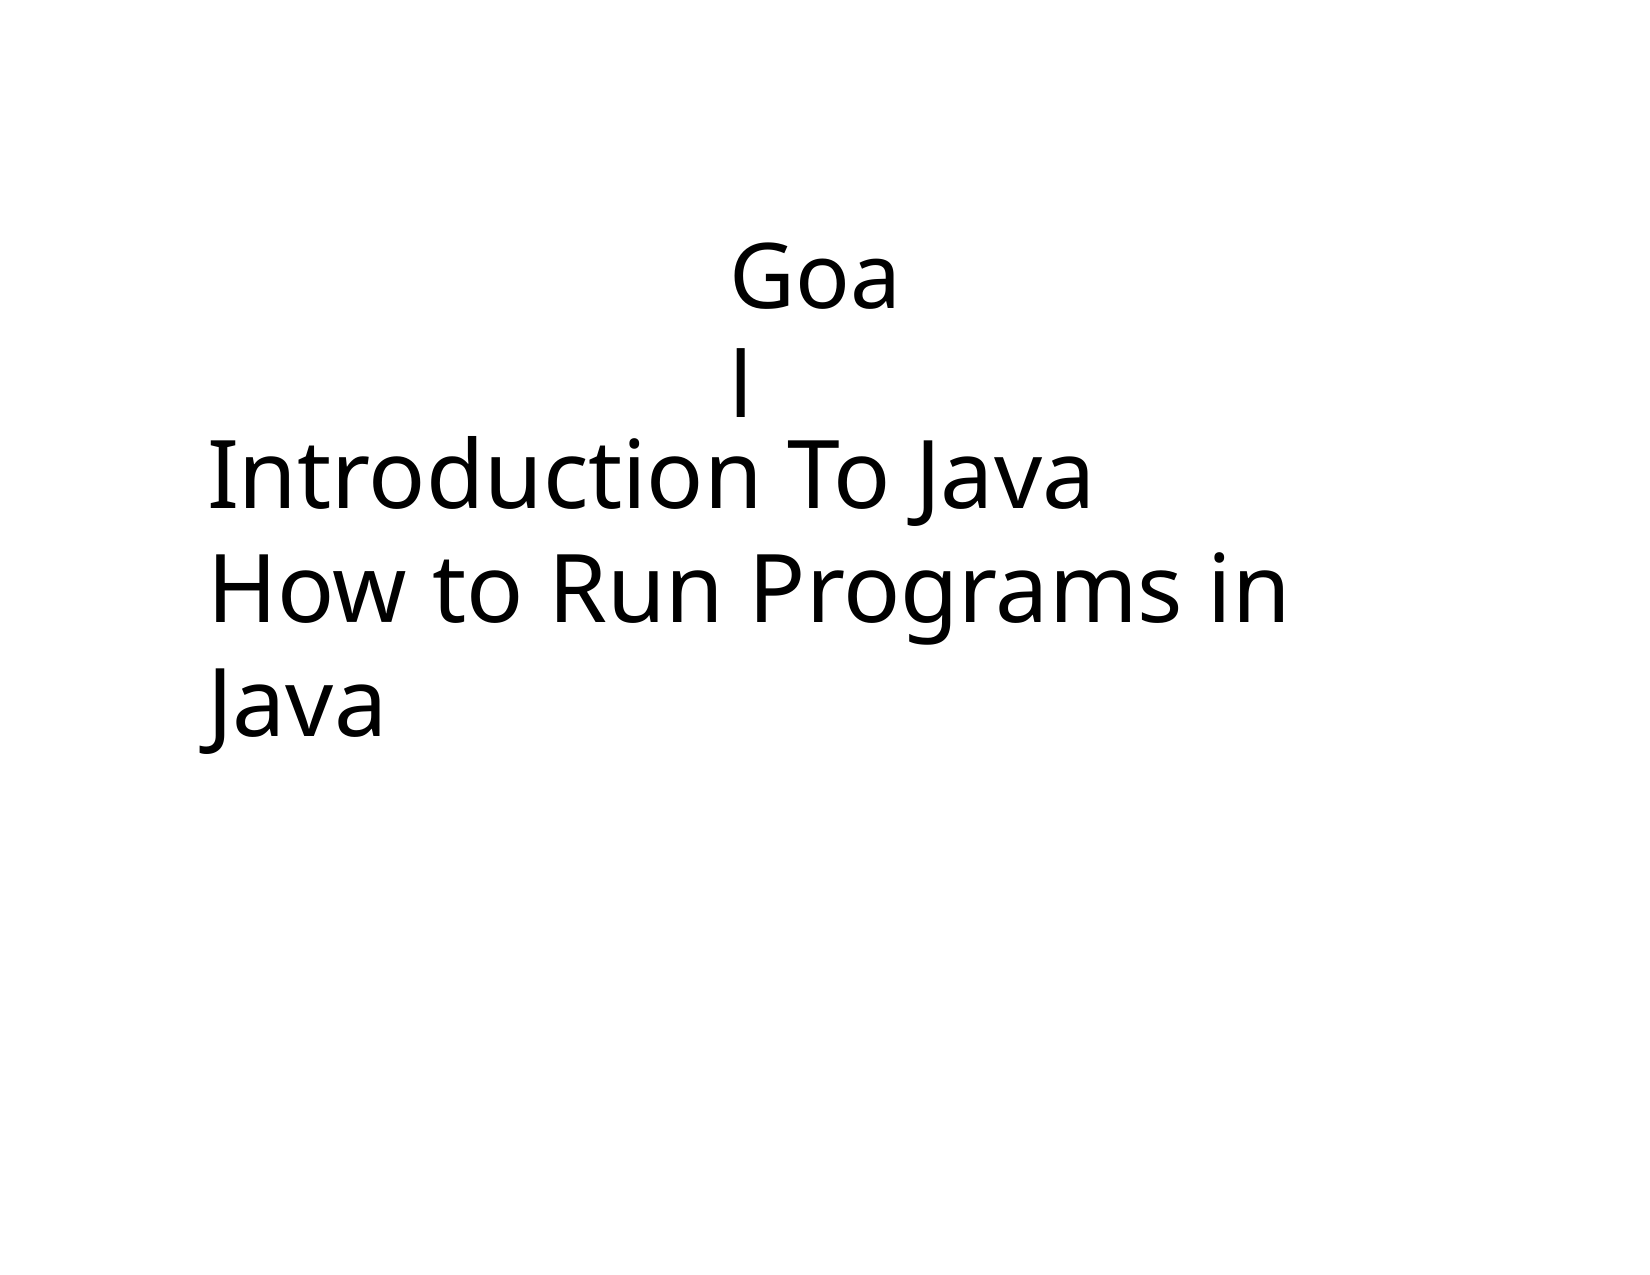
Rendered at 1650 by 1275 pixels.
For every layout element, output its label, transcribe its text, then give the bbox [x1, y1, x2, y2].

title Goal [727, 216, 924, 407]
text_box Introduction To Java How to Run Programs in Java [207, 407, 1488, 756]
